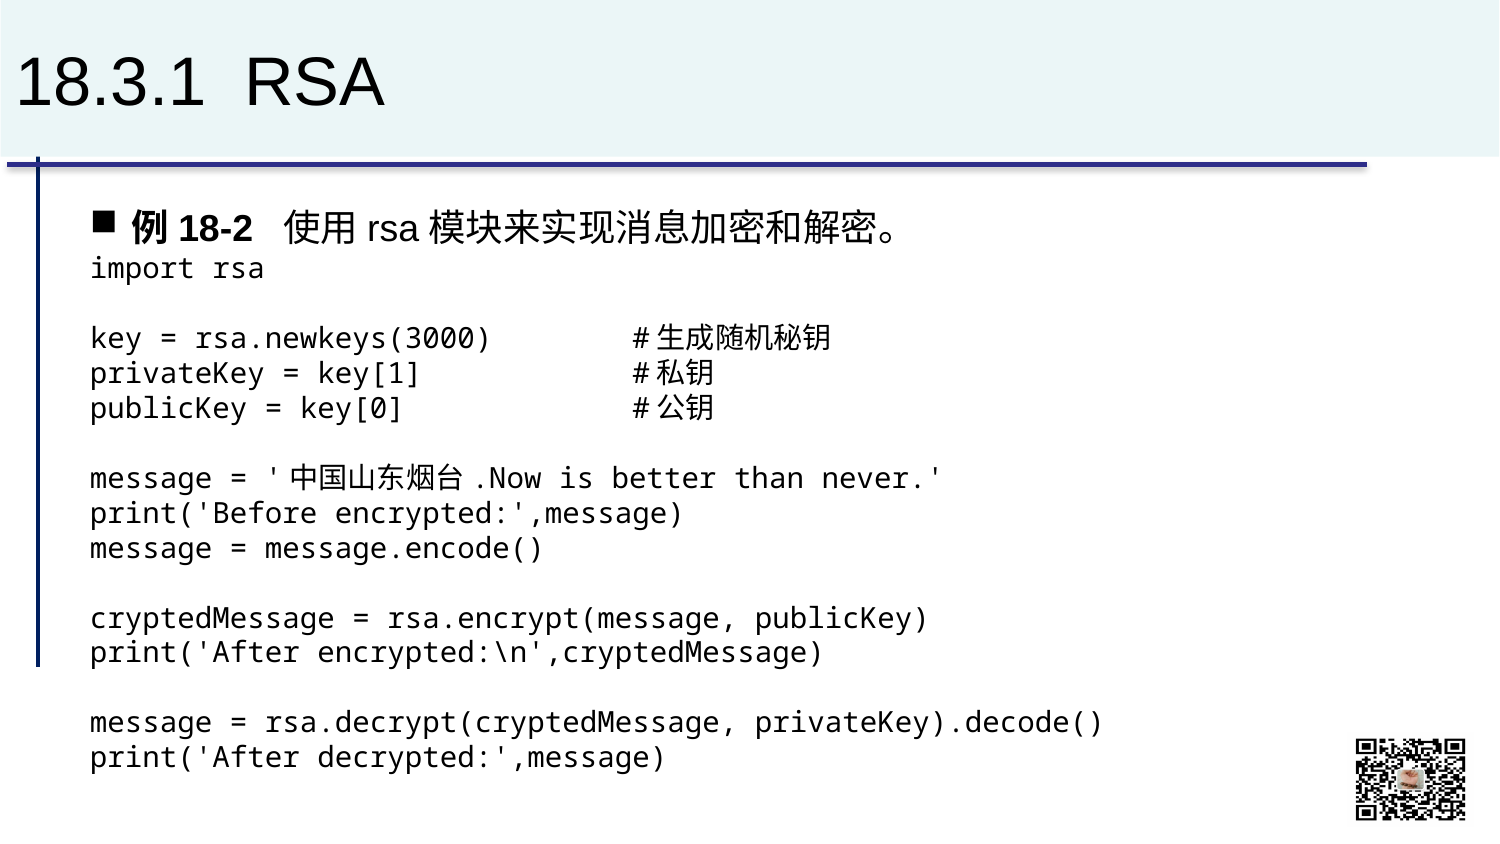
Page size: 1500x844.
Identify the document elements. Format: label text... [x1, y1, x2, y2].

picture [1347, 732, 1474, 827]
title 18.3.1 RSA [0, 0, 1500, 157]
list 例18-2 使用rsa模块来实现消息加密和解密。 import rsa key = rsa.newkeys(3000) #生成随机秘钥 privateKey = key[1] #私钥 publicKey = key[0] #公钥 message = '中国山东烟台.Now is better than never.' print('Before encrypted:',message) message = message.encode() cryptedMessage = rsa.encrypt(message, publicKey) print('After encrypted:\n',cryptedMessage) message = rsa.decrypt(cryptedMessage, privateKey).decode() print('After decrypted:',message) [74, 196, 1426, 755]
